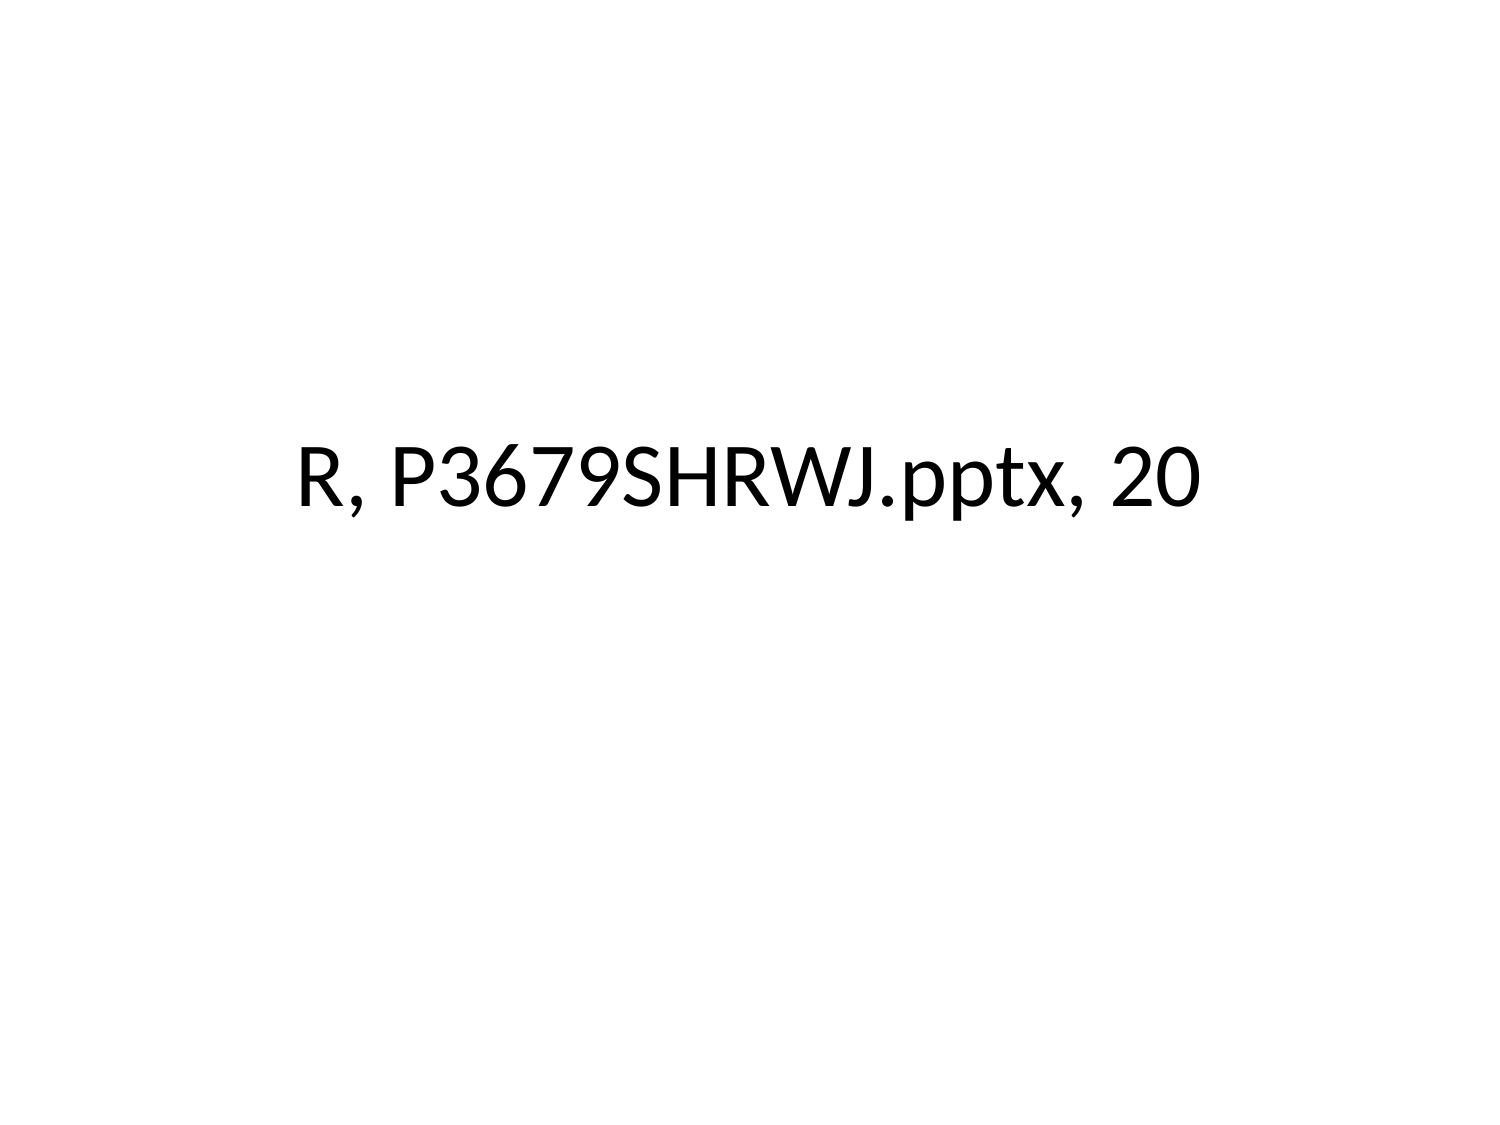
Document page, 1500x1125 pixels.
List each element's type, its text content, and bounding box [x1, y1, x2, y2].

title R, P3679SHRWJ.pptx, 20 [112, 349, 1388, 591]
